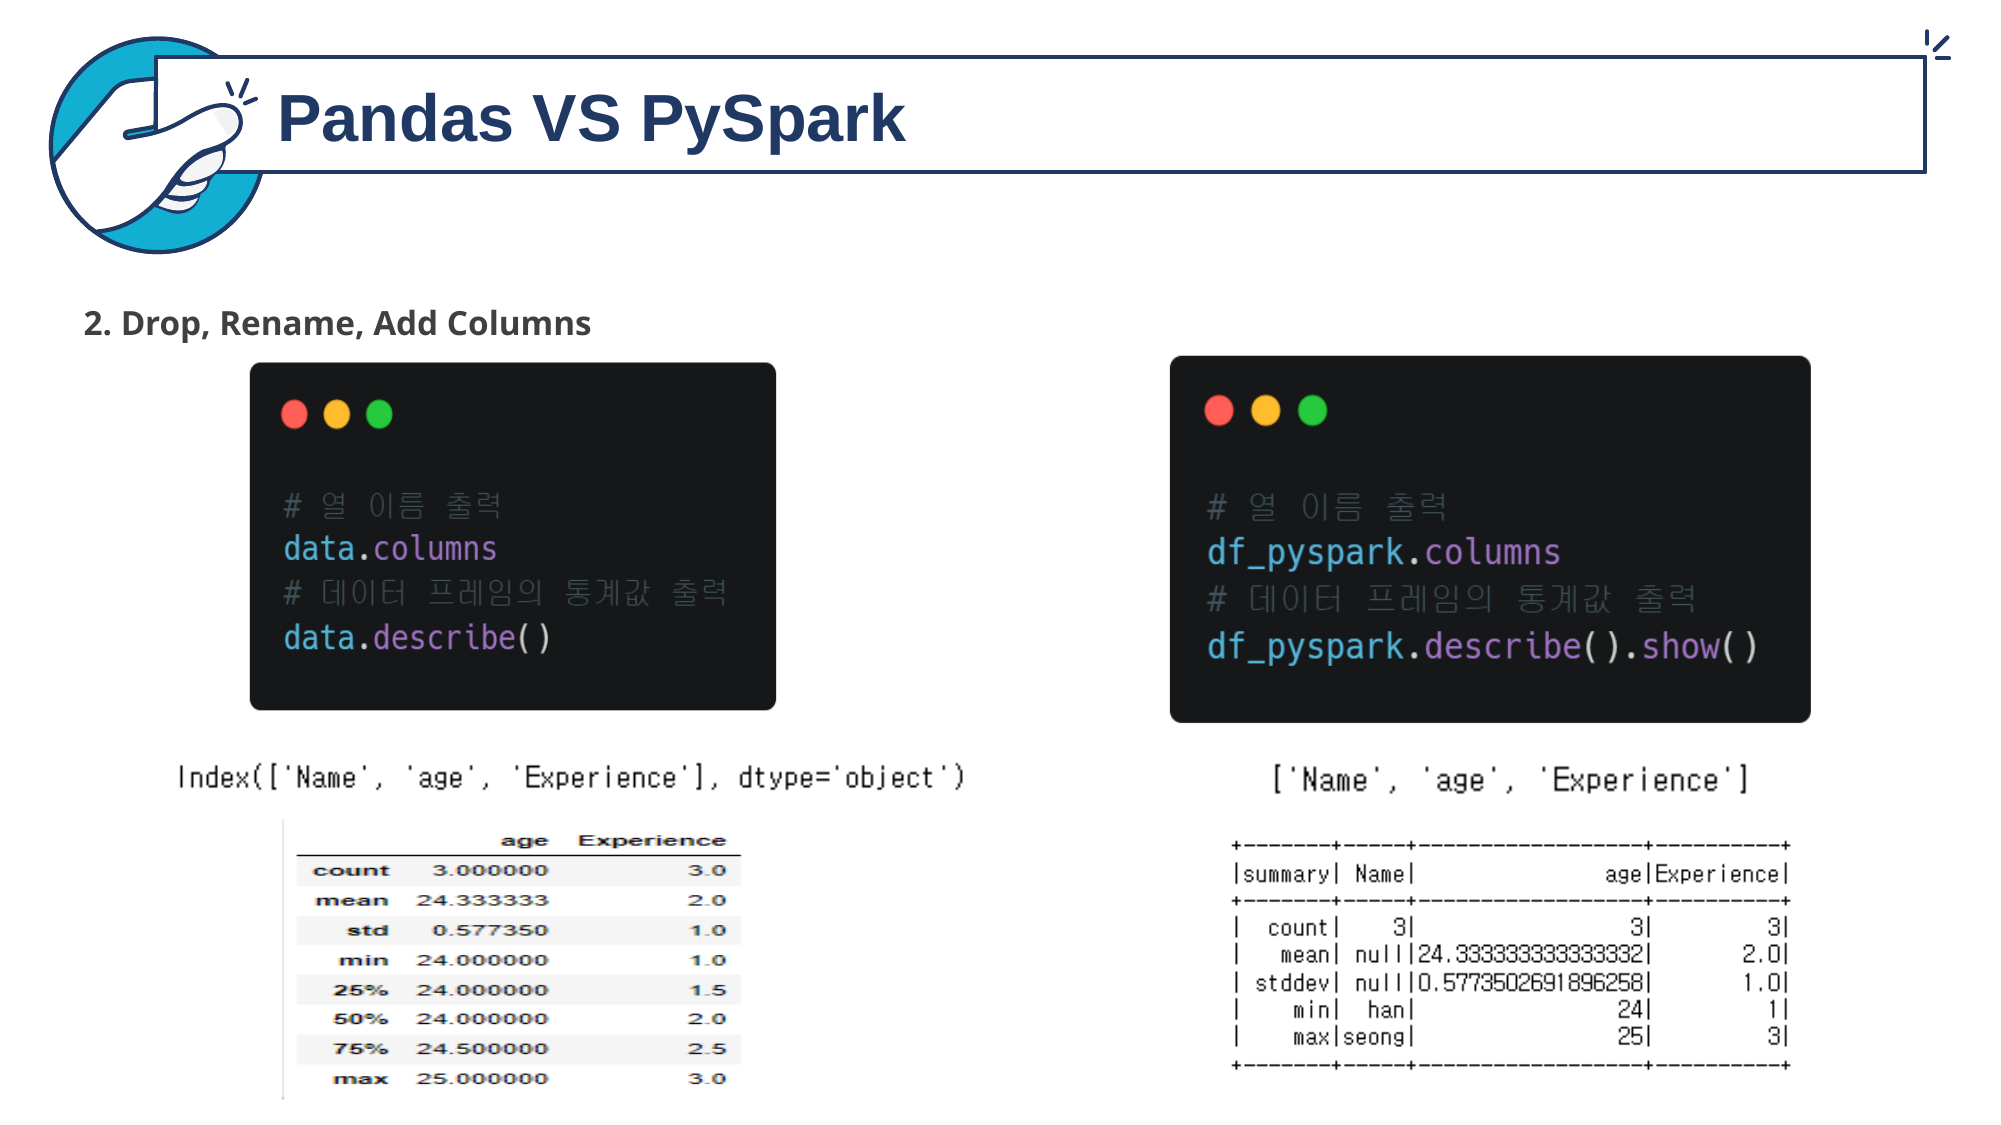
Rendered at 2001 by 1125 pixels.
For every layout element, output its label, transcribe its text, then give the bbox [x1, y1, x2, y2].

text_box Pandas VS PySpark [156, 56, 1925, 173]
picture [131, 230, 1013, 1105]
text_box [74, 37, 218, 77]
text_box 2. Drop, Rename, Add Columns [68, 274, 131, 350]
text_box [49, 104, 58, 161]
picture [1039, 217, 1942, 1088]
text_box [254, 173, 262, 194]
text_box [114, 244, 131, 250]
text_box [1927, 31, 1950, 59]
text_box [58, 77, 254, 244]
